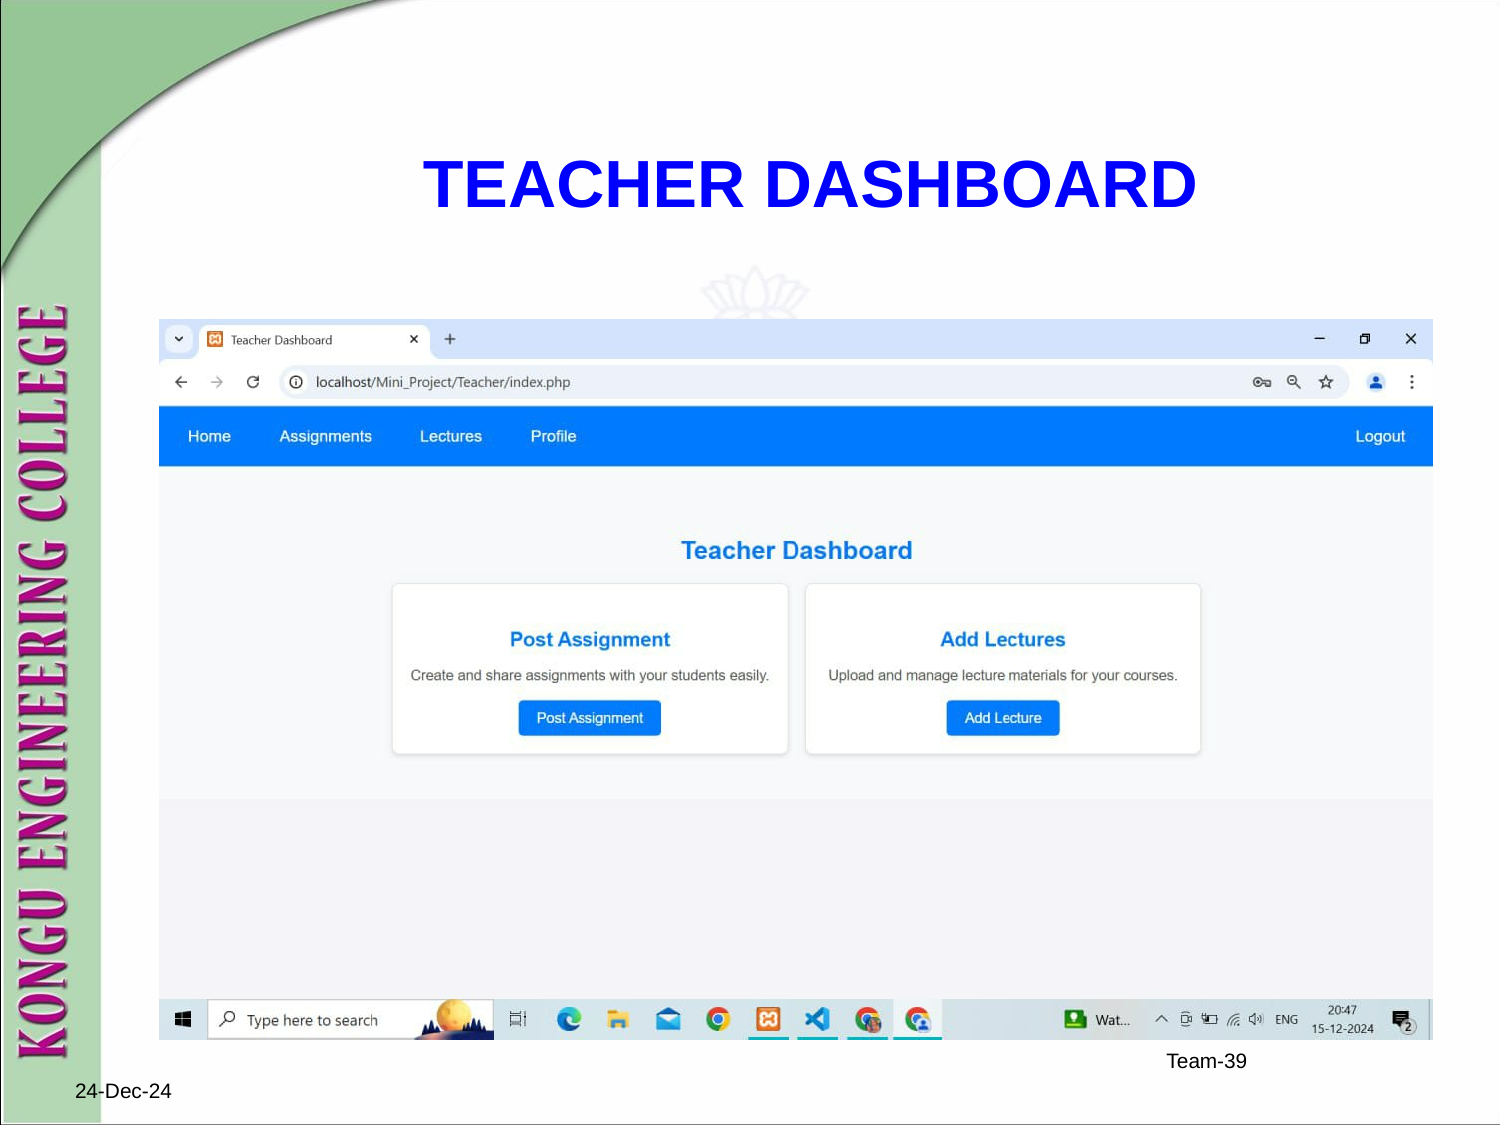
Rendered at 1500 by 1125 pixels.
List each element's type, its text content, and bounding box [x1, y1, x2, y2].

picture [0, 0, 1500, 1125]
title TEACHER DASHBOARD [135, 33, 1486, 222]
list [159, 319, 1433, 1041]
slide_number 24-Dec-24 [75, 1042, 425, 1103]
footer Team-39 [1151, 1048, 1425, 1125]
